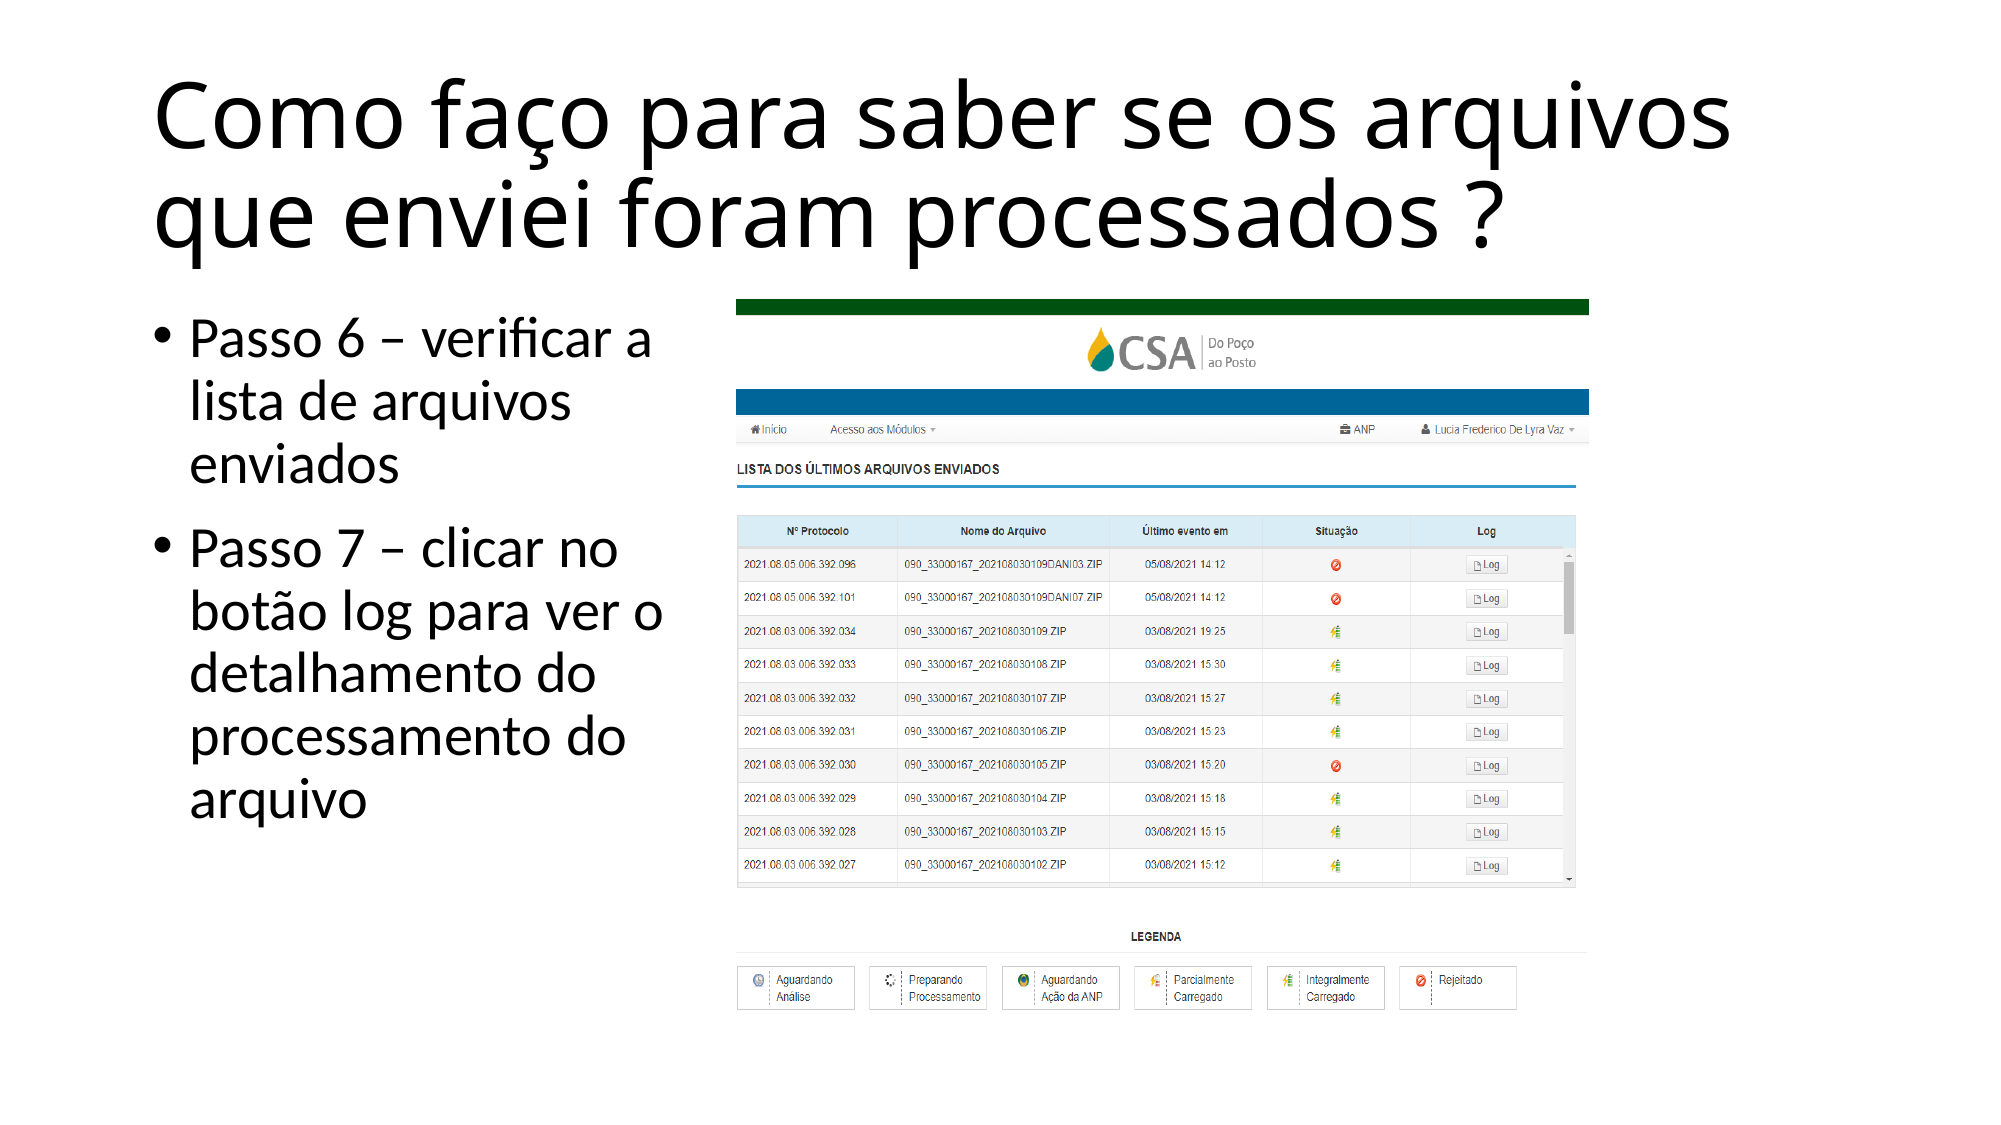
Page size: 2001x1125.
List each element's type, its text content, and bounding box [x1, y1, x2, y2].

picture [736, 299, 1589, 388]
picture [736, 416, 1589, 1014]
list Passo 6 – verificar a lista de arquivos enviados Passo 7 – clicar no botão log para ver o detalhamento do processamento do arquivo [137, 299, 709, 1014]
title Como faço para saber se os arquivos que enviei foram processados ? [137, 59, 1863, 278]
